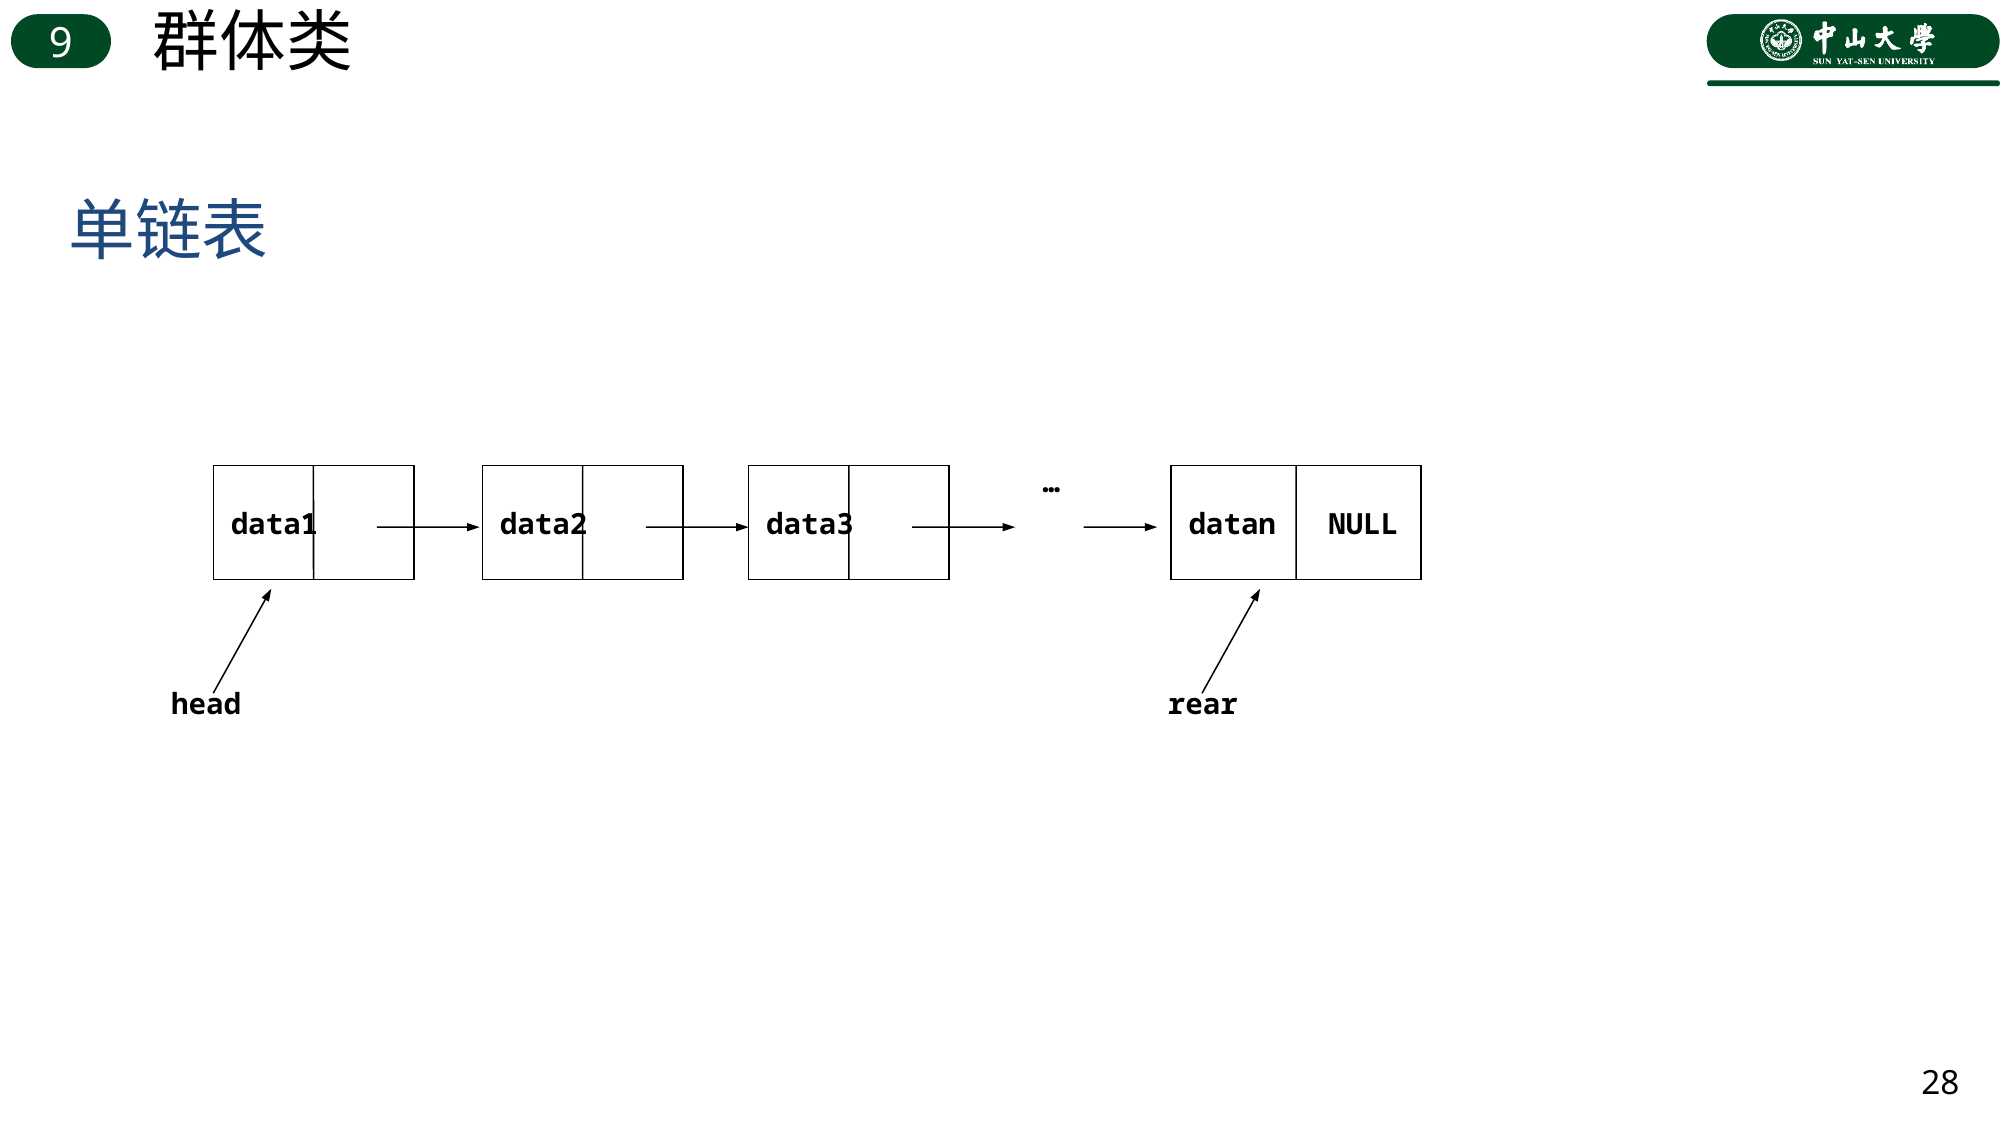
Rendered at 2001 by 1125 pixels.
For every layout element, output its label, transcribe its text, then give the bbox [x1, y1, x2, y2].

picture [1749, 8, 1957, 82]
text_box 单链表 [53, 161, 1404, 295]
text_box 9 [9, 13, 113, 70]
slide_number 28 [1901, 1053, 1975, 1114]
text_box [171, 455, 1422, 775]
text_box 群体类 [138, 0, 369, 87]
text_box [1706, 14, 2000, 87]
